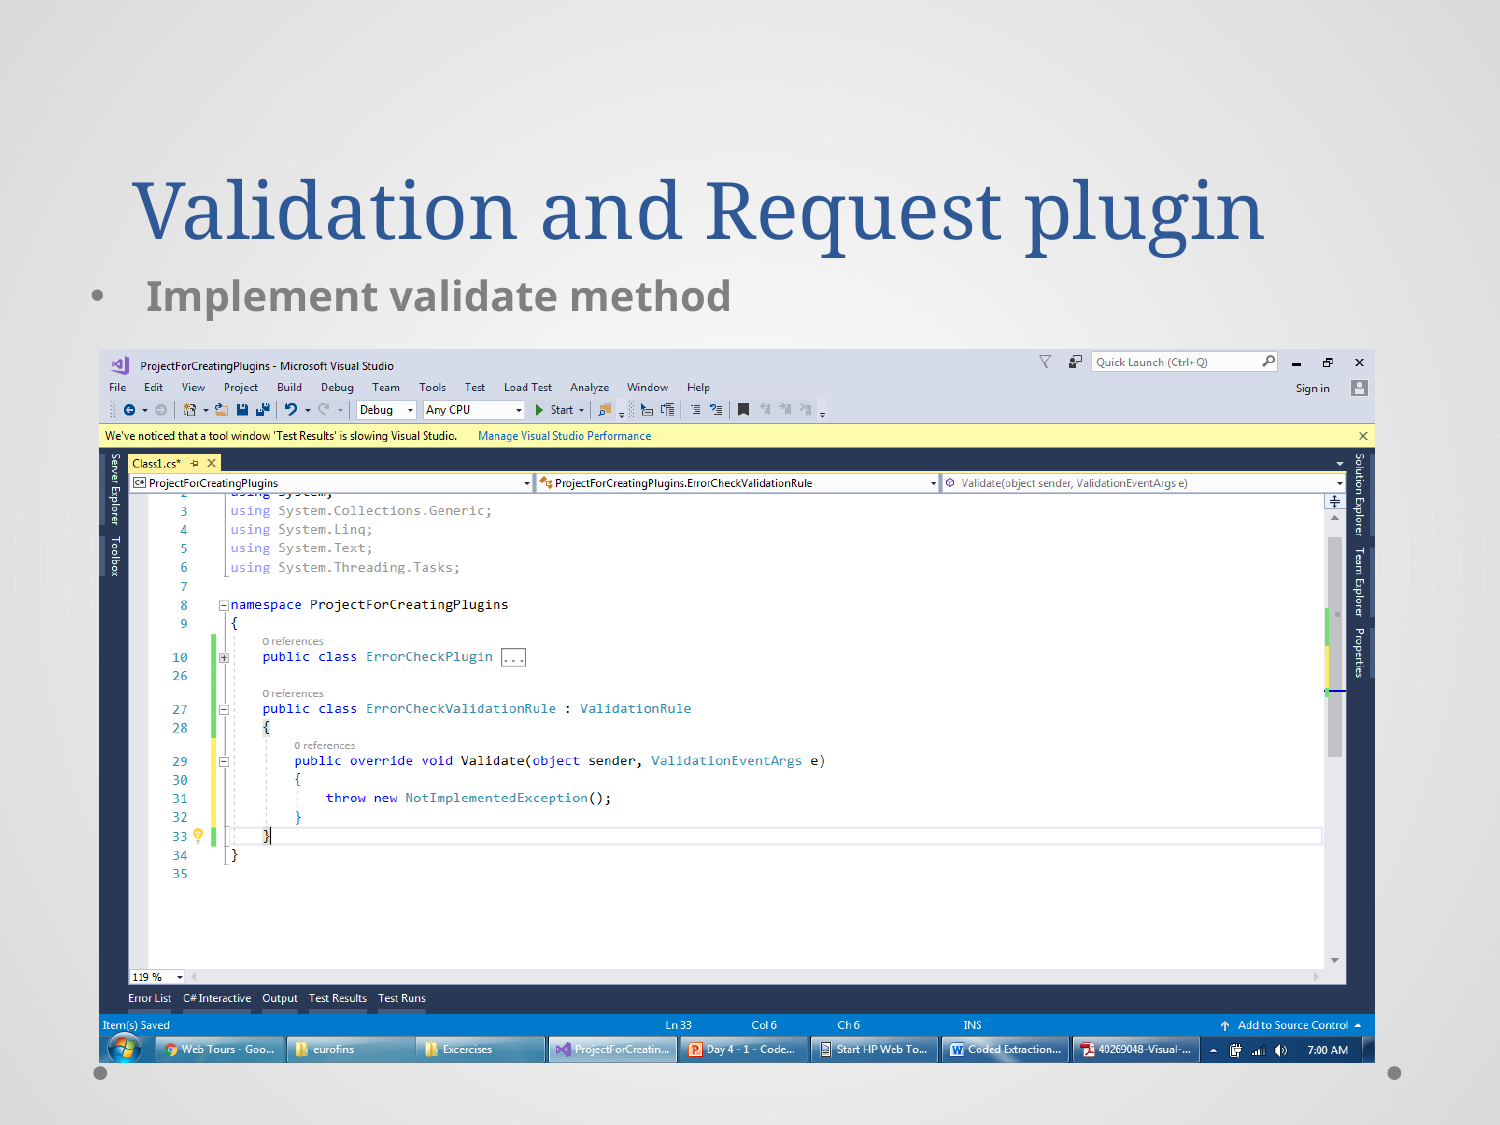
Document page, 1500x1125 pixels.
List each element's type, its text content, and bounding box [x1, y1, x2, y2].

title Validation and Request plugin [75, 0, 1325, 262]
list Implement validate method [75, 262, 1425, 1005]
picture [99, 349, 1376, 1063]
